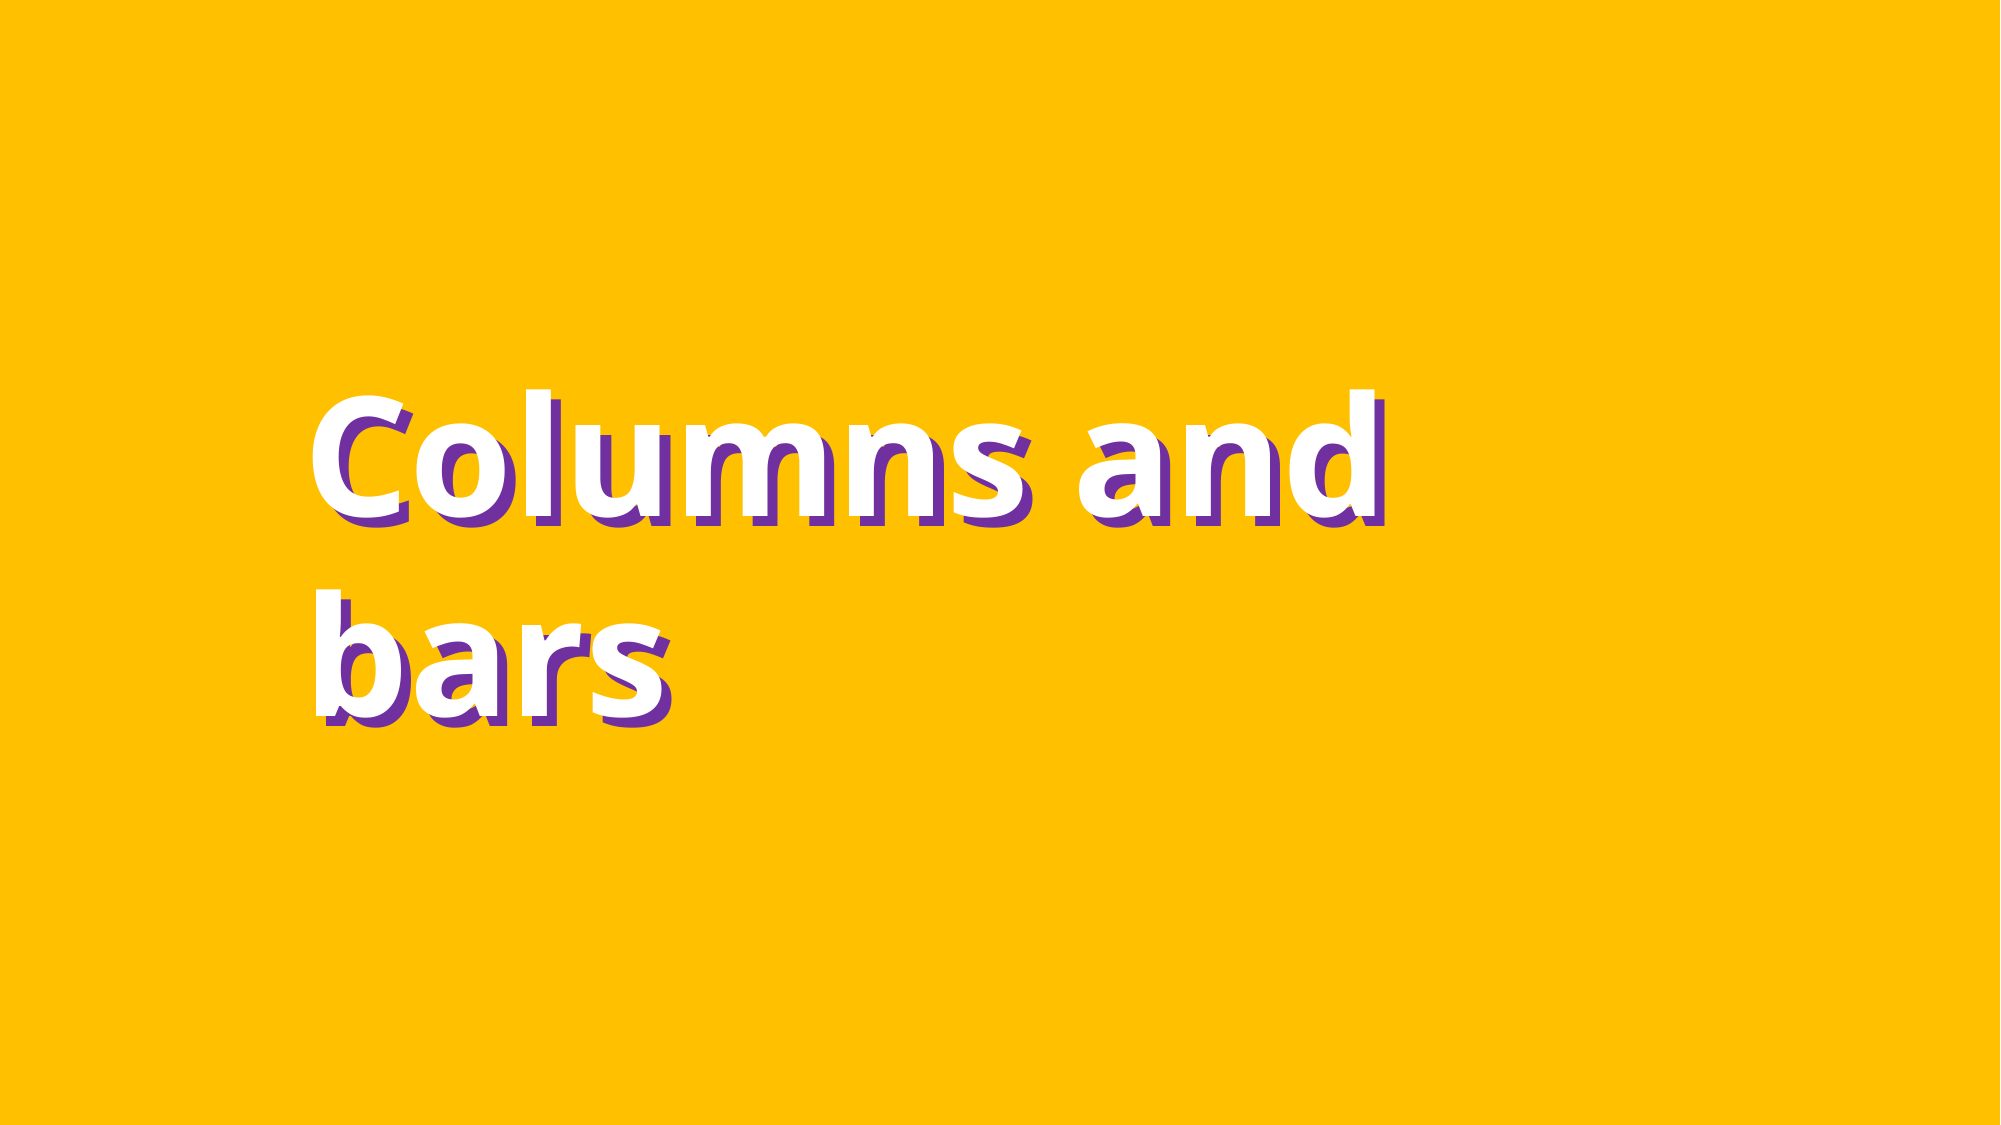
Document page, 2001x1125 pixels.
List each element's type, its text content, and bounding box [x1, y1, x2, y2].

text_box Columns and bars [289, 342, 1799, 757]
text_box Columns and bars [299, 352, 1809, 767]
